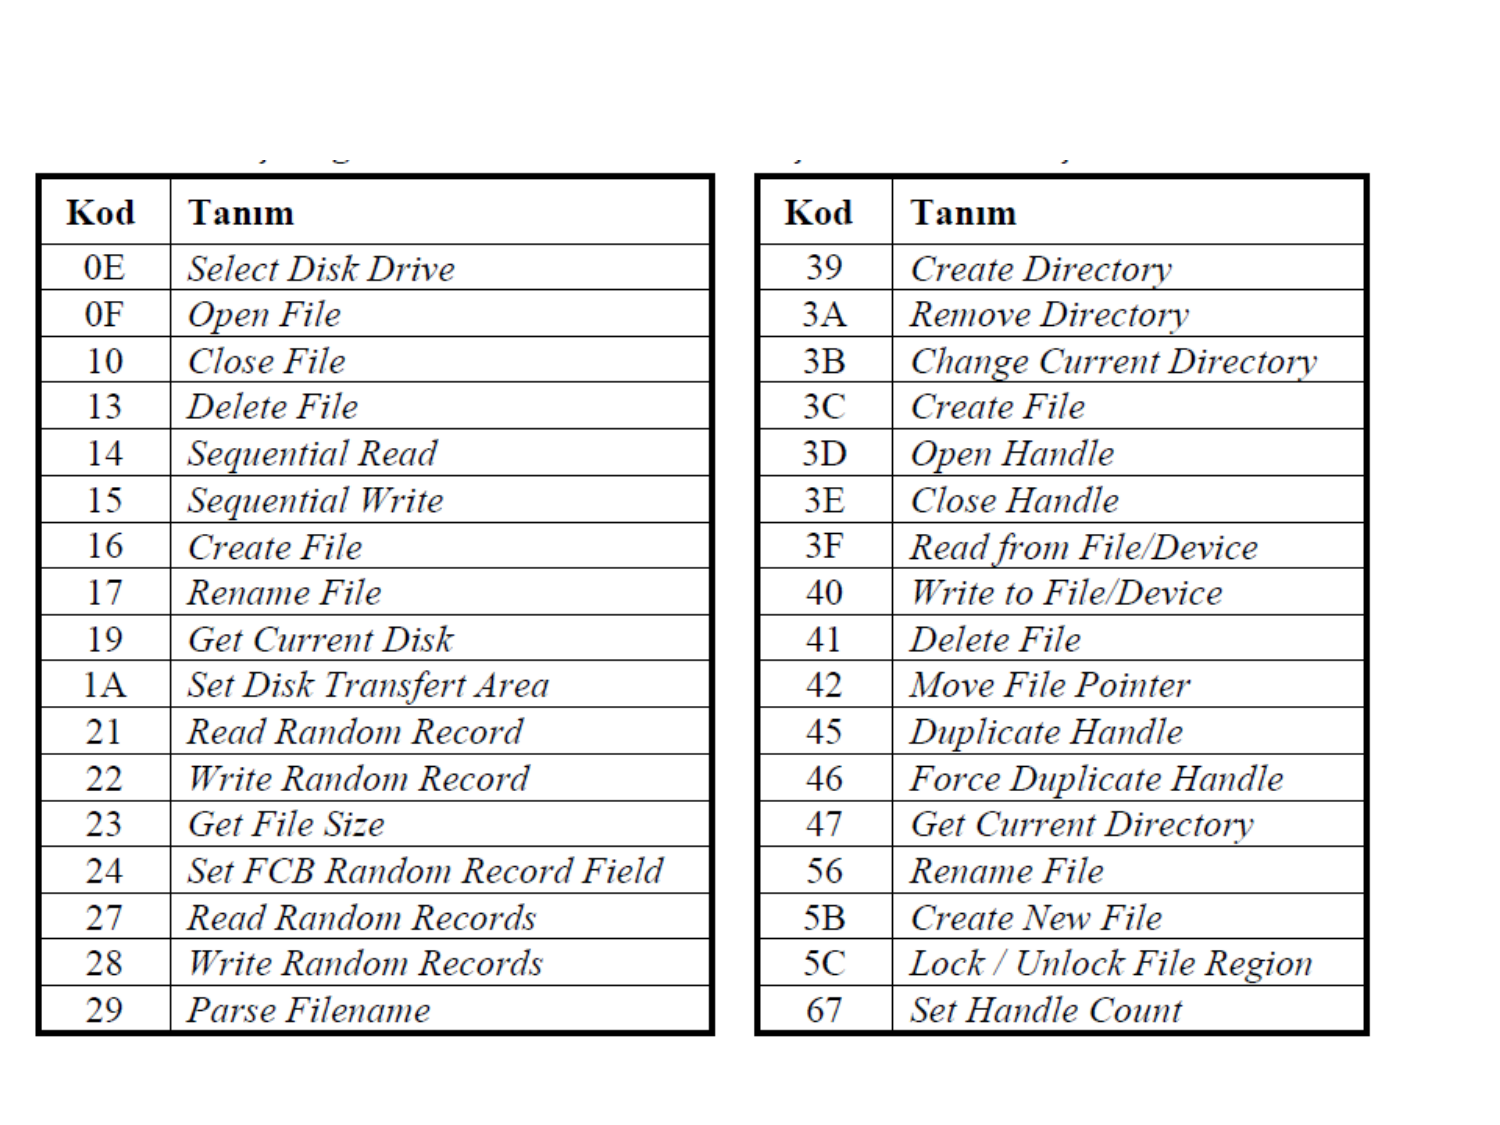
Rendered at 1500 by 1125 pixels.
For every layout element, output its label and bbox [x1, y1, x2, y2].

picture [29, 160, 1393, 1046]
